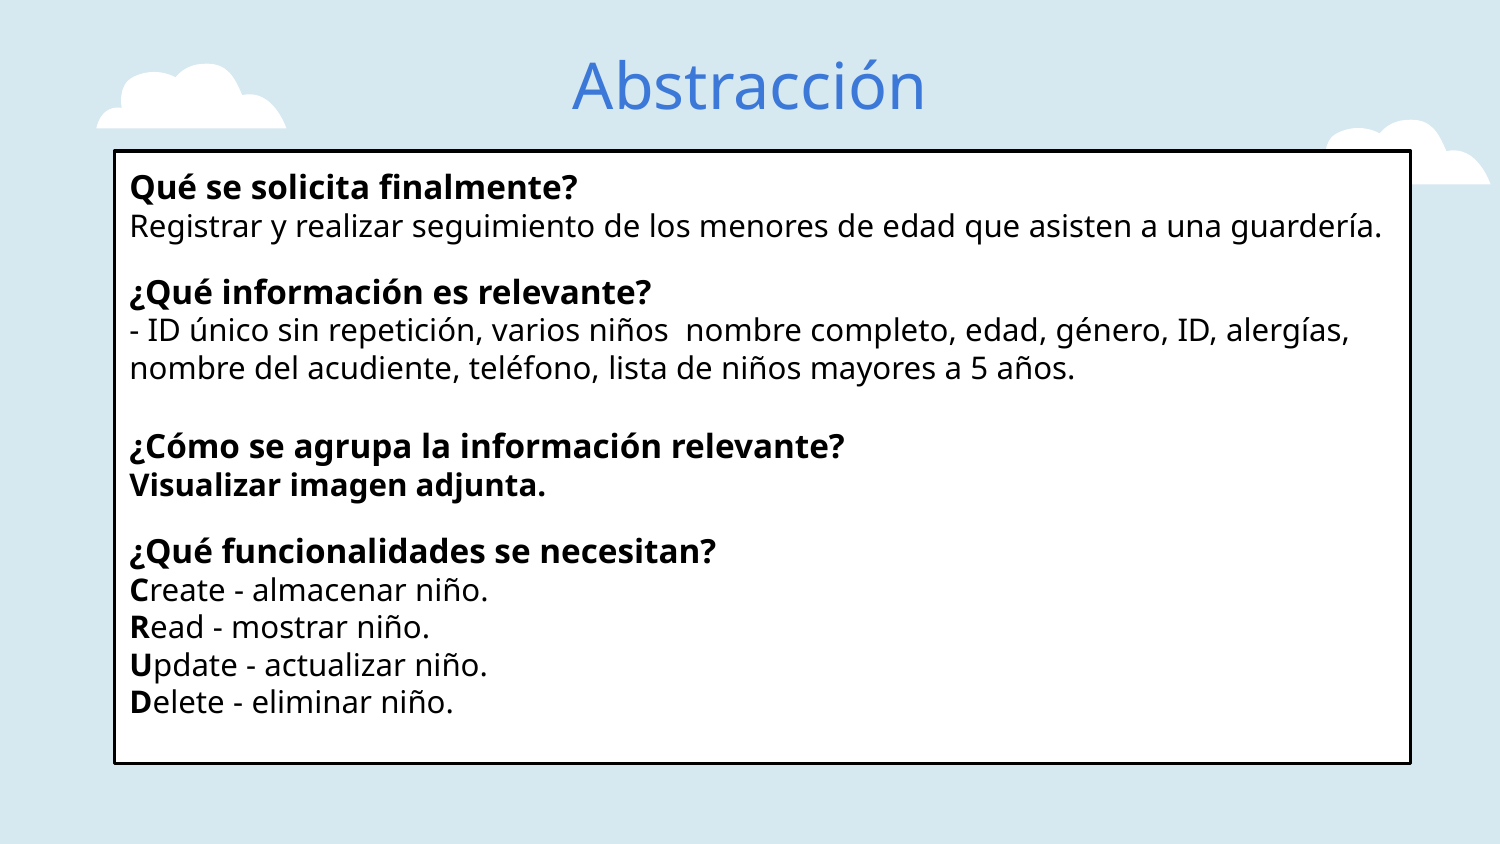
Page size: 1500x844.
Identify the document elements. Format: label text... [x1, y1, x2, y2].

title Abstracción [114, 29, 1386, 122]
text_box Qué se solicita finalmente? Registrar y realizar seguimiento de los menores de edad que asisten a una guardería. ¿Qué información es relevante? - ID único sin repetición, varios niños nombre completo, edad, género, ID, alergías, nombre del acudiente, teléfono, lista de niños mayores a 5 años. ¿Cómo se agrupa la información relevante? Visualizar imagen adjunta. ¿Qué funcionalidades se necesitan? Create - almacenar niño. Read - mostrar niño. Update - actualizar niño. Delete - eliminar niño. [114, 150, 1411, 764]
